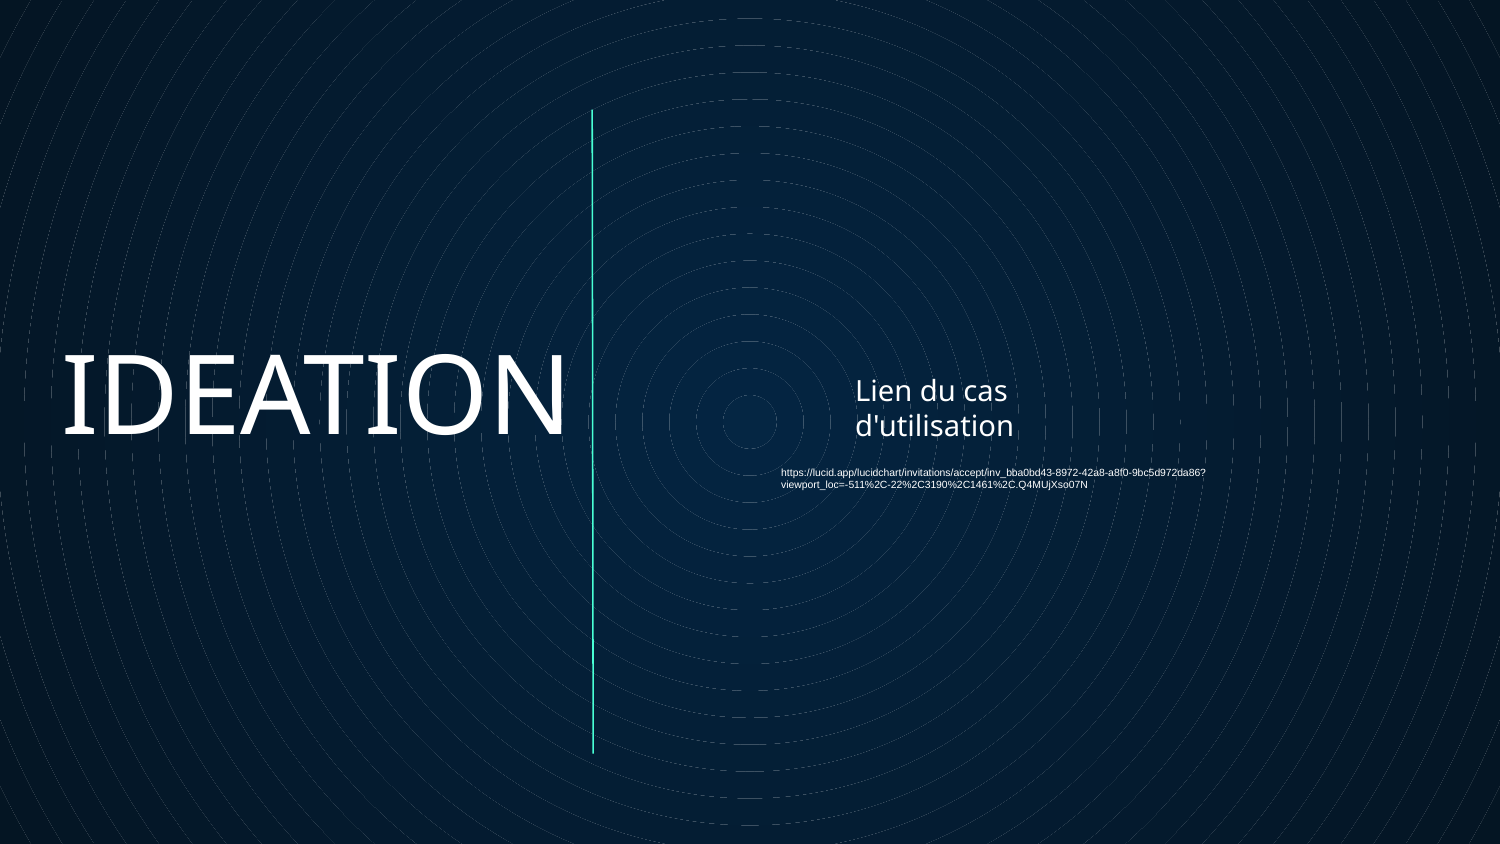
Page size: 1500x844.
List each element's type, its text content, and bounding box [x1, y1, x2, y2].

text_box Lien du cas d'utilisation [840, 357, 1185, 458]
title IDEATION [598, 372, 607, 472]
title IDEATION [27, 372, 586, 472]
text_box https://lucid.app/lucidchart/invitations/accept/inv_bba0bd43-8972-42a8-a8f0-9bc5d972da86?viewport_loc=-511%2C-22%2C3190%2C1461%2C.Q4MUjXso07N [766, 453, 1259, 504]
